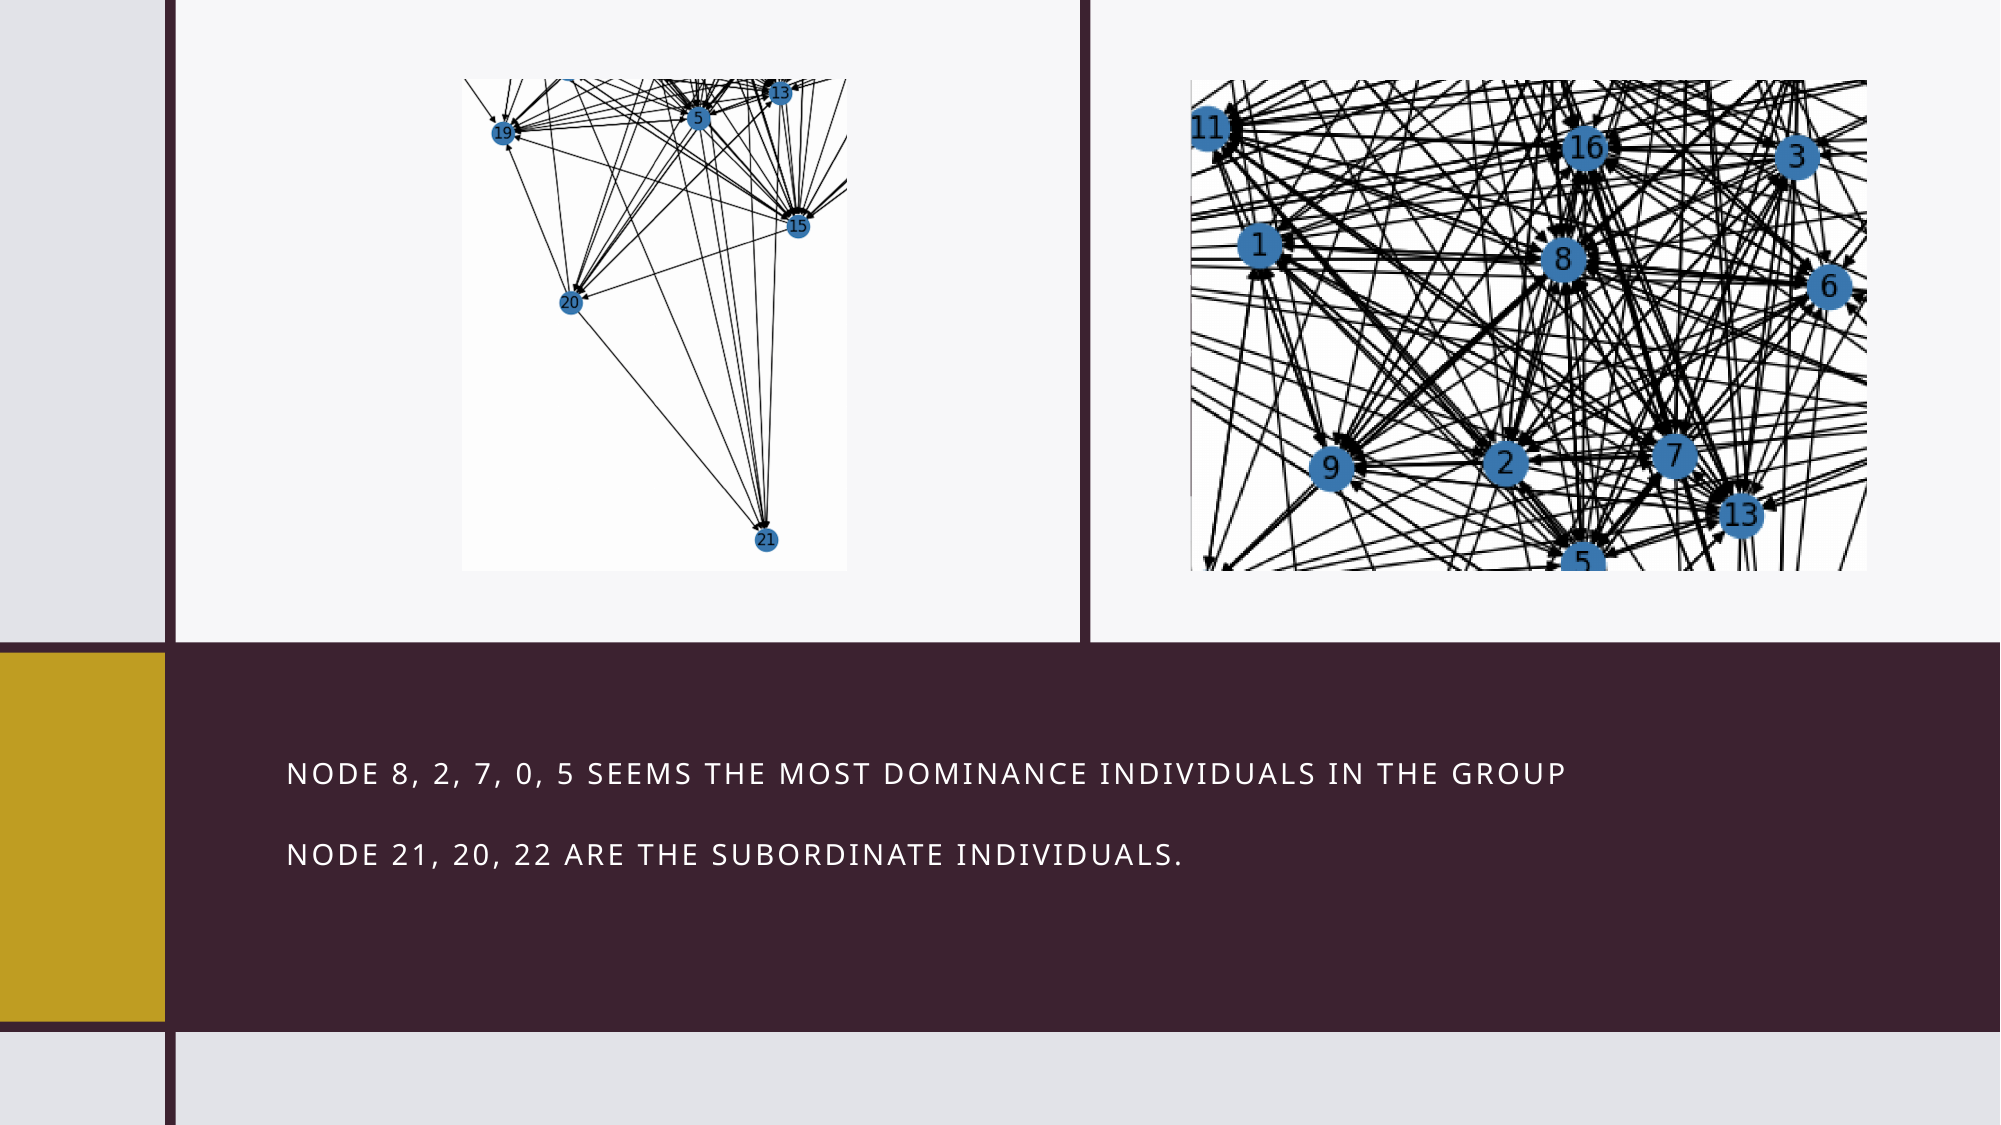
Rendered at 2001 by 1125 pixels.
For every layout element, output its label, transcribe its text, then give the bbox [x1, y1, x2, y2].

text_box [177, 1033, 2000, 1125]
text_box [177, 641, 2000, 1033]
title Node 8, 2, 7, 0, 5 seems the most Dominance individuals in the group Node 21, 20, 22 are the subordinate individuals. [268, 681, 1775, 887]
text_box [0, 1023, 164, 1033]
text_box [0, 1033, 164, 1125]
text_box [164, 0, 177, 1125]
text_box [1091, 0, 2000, 641]
text_box [1079, 0, 1091, 646]
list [461, 79, 847, 571]
text_box [0, 0, 164, 641]
text_box [177, 0, 1079, 641]
text_box [0, 652, 164, 1023]
text_box [0, 641, 164, 652]
picture [1190, 80, 1868, 571]
